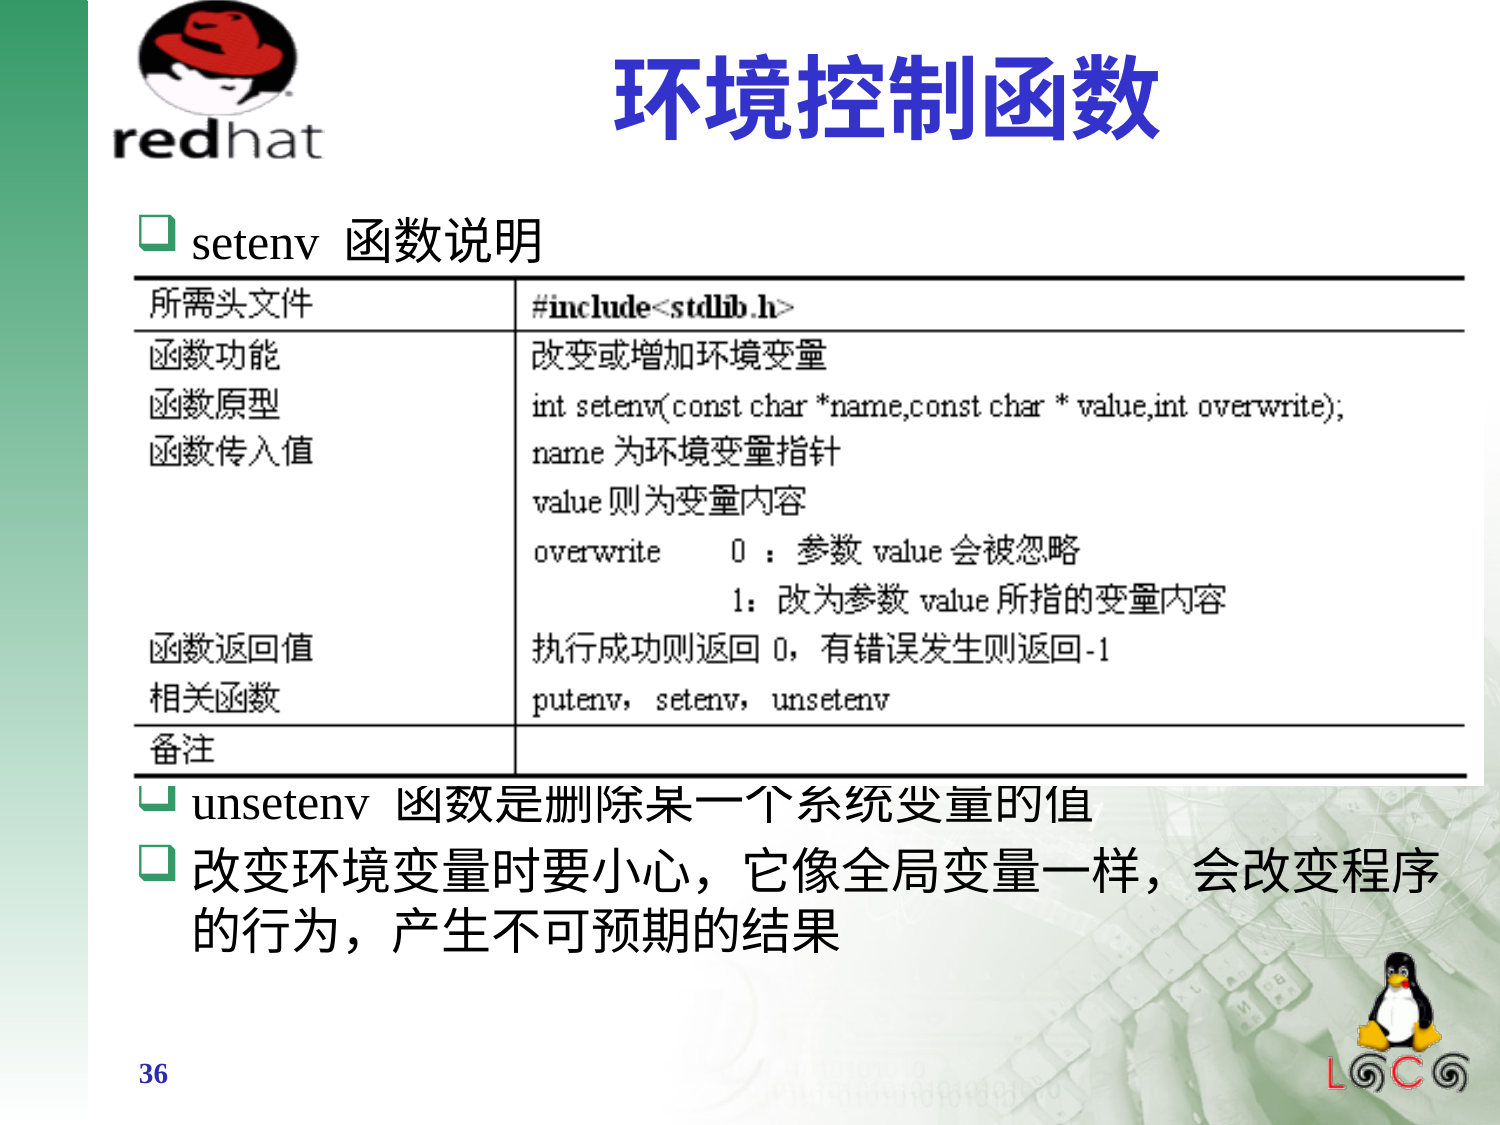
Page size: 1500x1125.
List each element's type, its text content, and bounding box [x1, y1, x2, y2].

list setenv 函数说明 unsetenv 函数是删除某一个系统变量的值 改变环境变量时要小心，它像全局变量一样，会改变程序的行为，产生不可预期的结果 [120, 202, 1471, 1000]
title 环境控制函数 [324, 31, 1451, 161]
slide_number 36 [123, 1046, 396, 1095]
picture [112, 0, 325, 161]
picture [123, 267, 1500, 1125]
